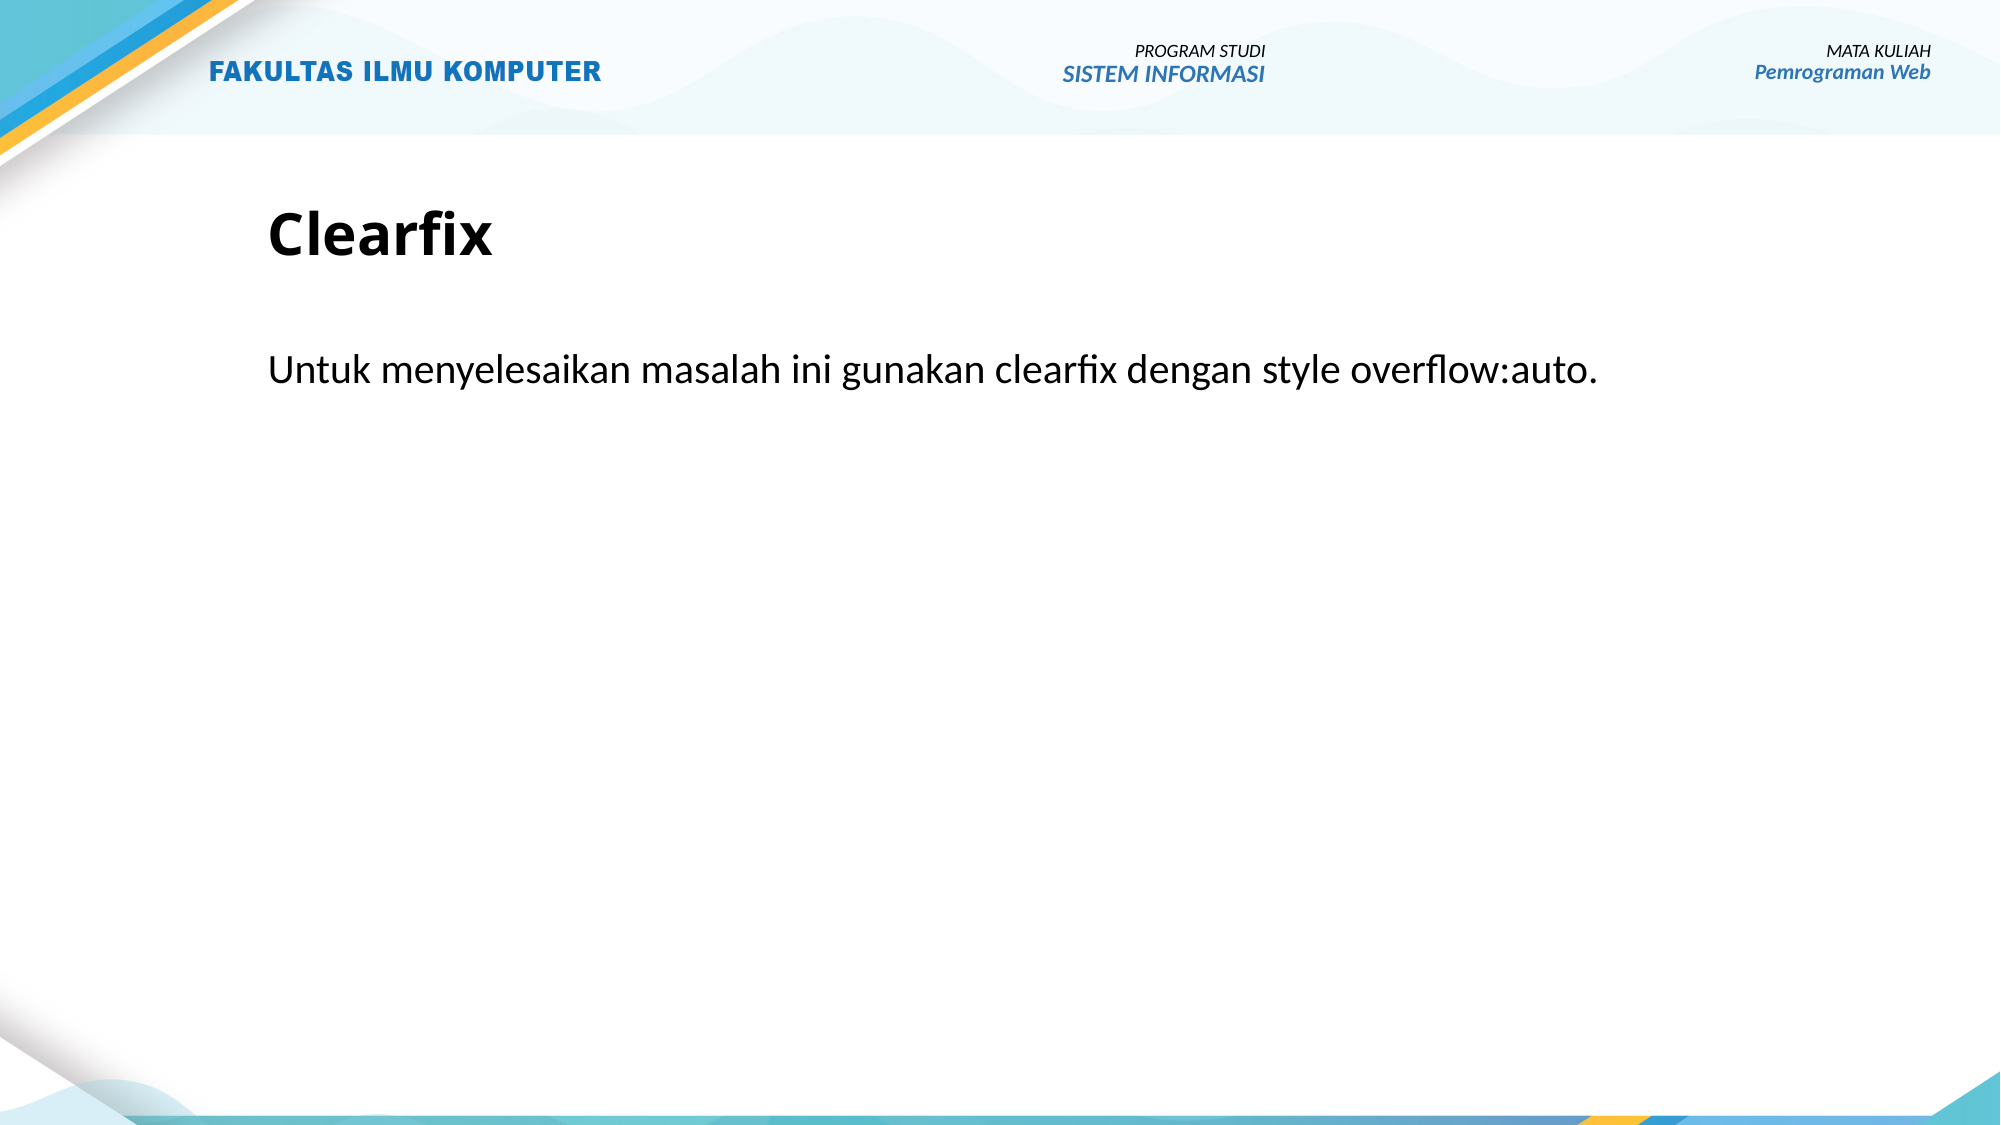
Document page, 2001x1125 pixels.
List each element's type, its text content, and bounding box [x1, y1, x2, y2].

picture [0, 0, 2000, 1125]
title Clearfix [252, 170, 1852, 303]
list Untuk menyelesaikan masalah ini gunakan clearfix dengan style overflow:auto. [252, 333, 1793, 1028]
text_box PROGRAM STUDI SISTEM INFORMASI [904, 33, 1281, 118]
text_box MATA KULIAH Pemrograman Web [1569, 33, 1946, 118]
